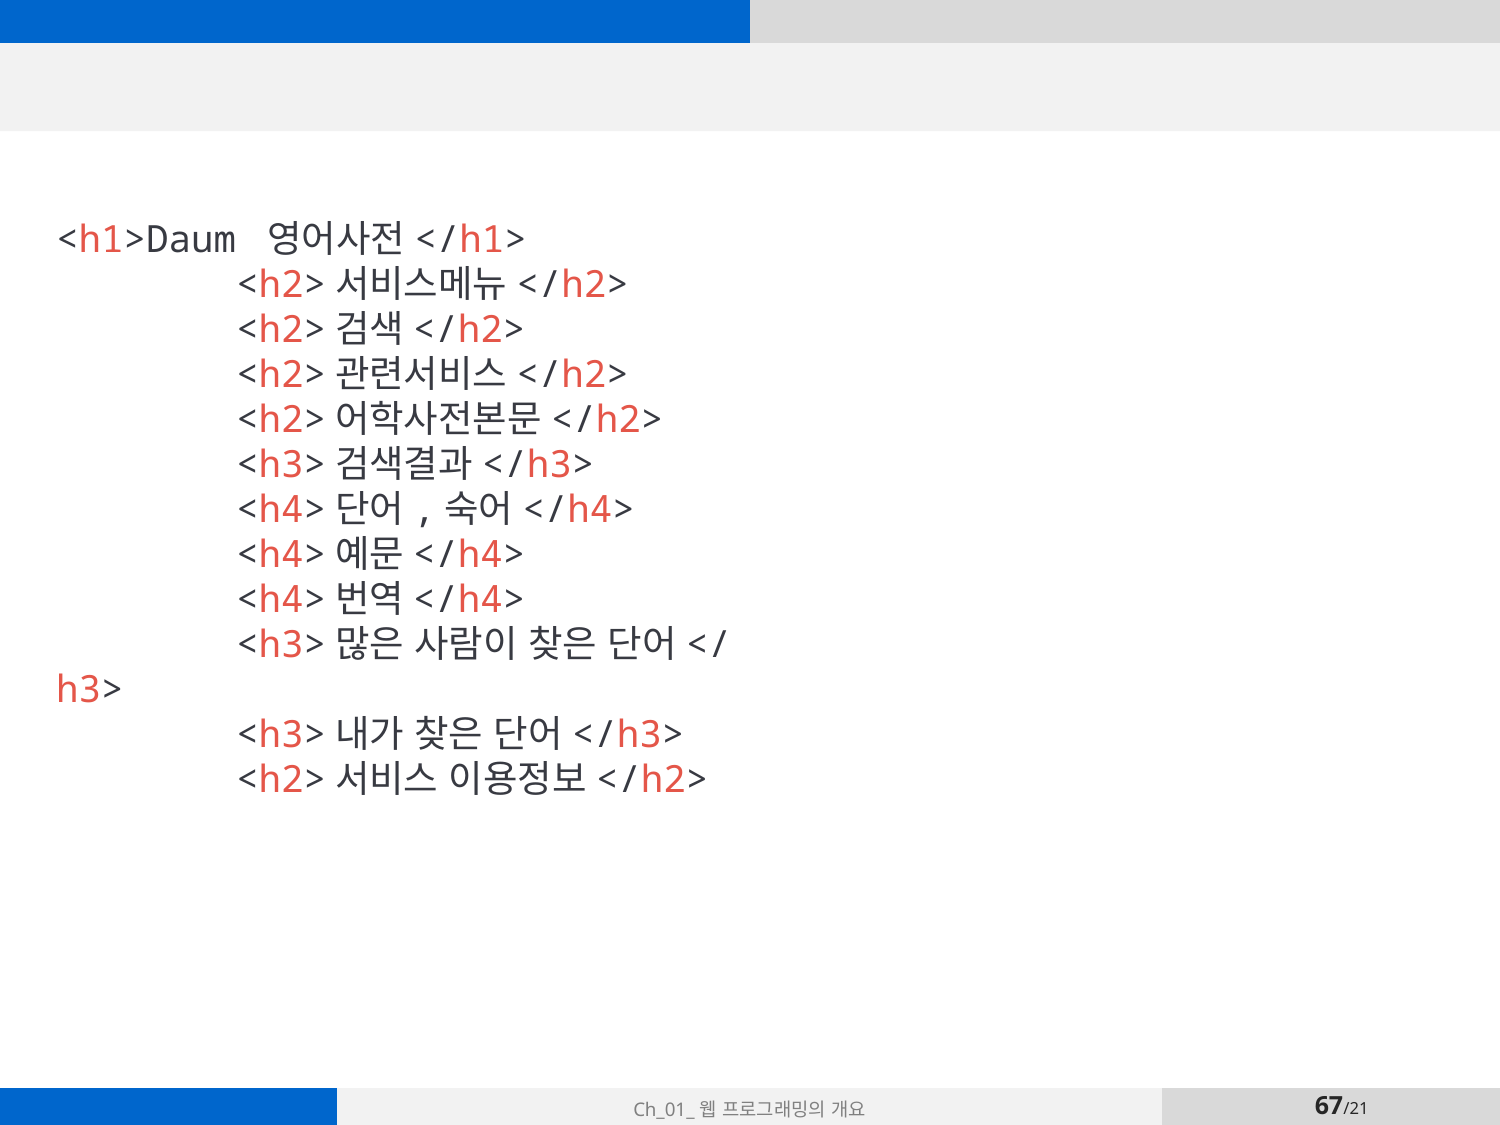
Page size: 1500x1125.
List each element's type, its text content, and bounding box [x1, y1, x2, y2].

text_box <h1>Daum 영어사전</h1> <h2>서비스메뉴</h2> <h2>검색</h2> <h2>관련서비스</h2> <h2>어학사전본문</h2> <h3>검색결과</h3> <h4>단어,숙어</h4> <h4>예문</h4> <h4>번역</h4> <h3>많은 사람이 찾은 단어</h3> <h3>내가 찾은 단어</h3> <h2>서비스 이용정보</h2> [41, 208, 792, 808]
